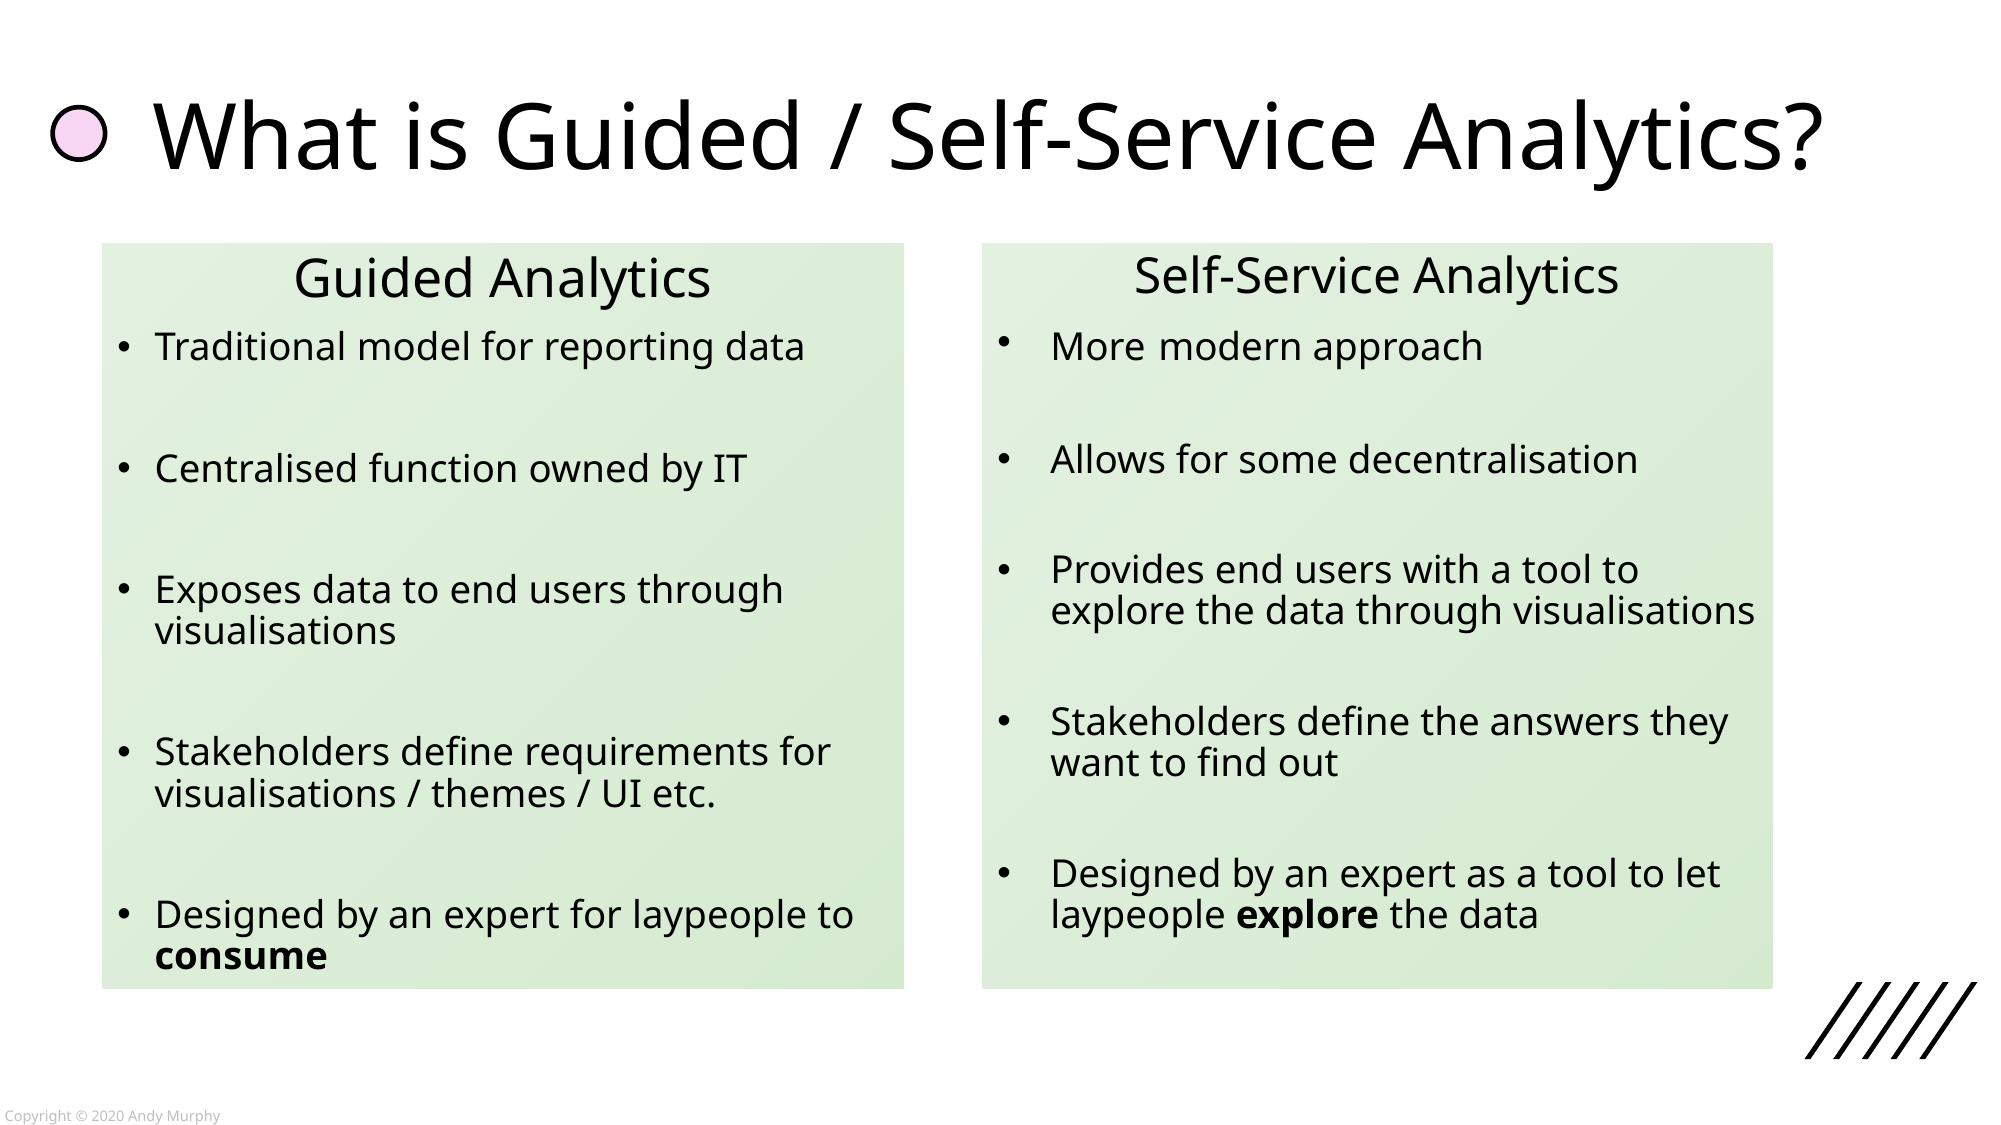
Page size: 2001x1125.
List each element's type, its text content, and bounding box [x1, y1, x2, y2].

list Guided Analytics Traditional model for reporting data Centralised function owned by IT Exposes data to end users through visualisations Stakeholders define requirements for visualisations / themes / UI etc. Designed by an expert for laypeople to consume [102, 243, 905, 989]
title What is Guided / Self-Service Analytics? [137, 30, 1863, 249]
text_box Self-Service Analytics More modern approach Allows for some decentralisation Provides end users with a tool to explore the data through visualisations Stakeholders define the answers they want to find out Designed by an expert as a tool to let laypeople explore the data [982, 243, 1773, 989]
